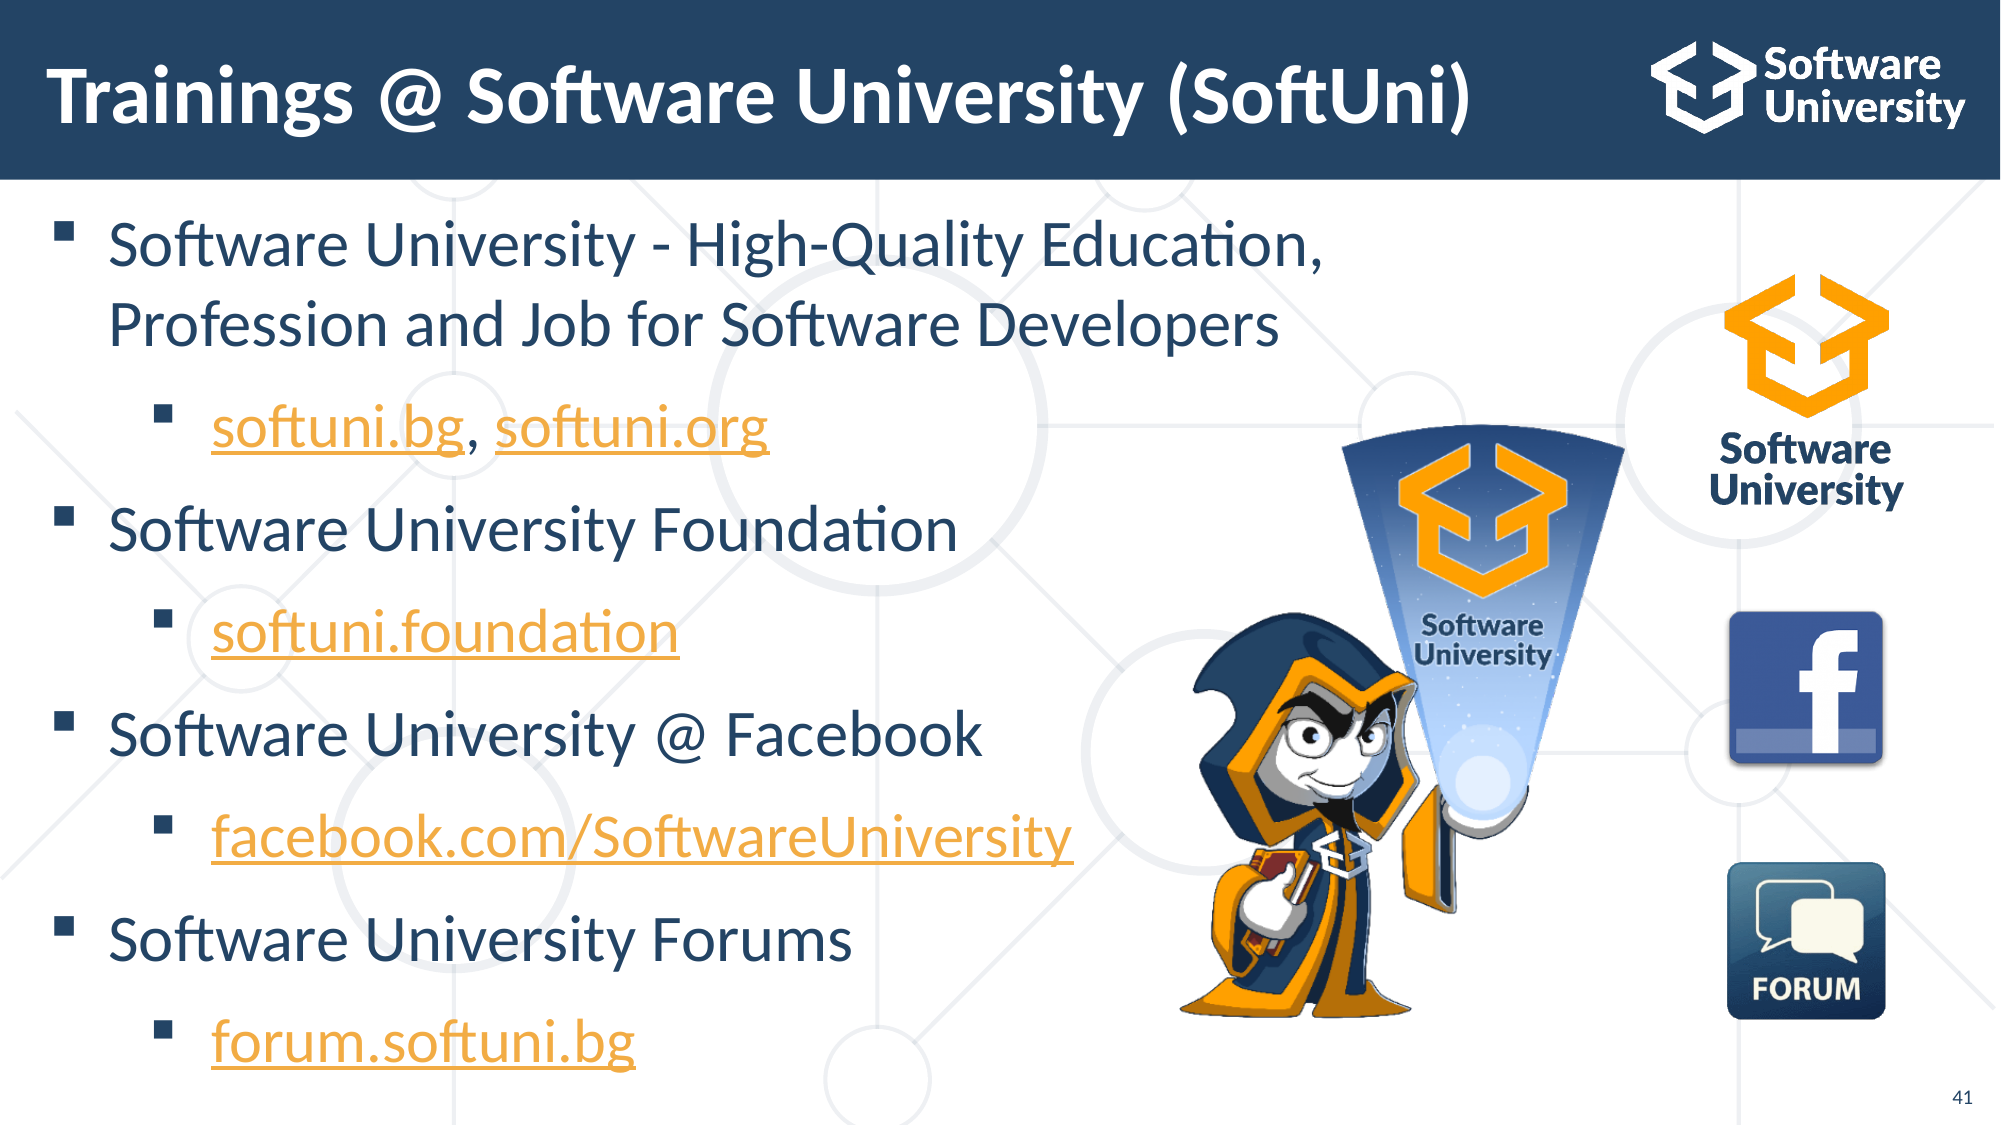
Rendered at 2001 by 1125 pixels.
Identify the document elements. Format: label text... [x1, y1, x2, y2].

picture [1723, 605, 1889, 773]
picture [1726, 861, 1886, 1020]
list Software University - High-Quality Education, Profession and Job for Software Developers softuni.bg, softuni.org Software University Foundation softuni.foundation Software University @ Facebook facebook.com/SoftwareUniversity Software University Forums forum.softuni.bg [31, 193, 1458, 1094]
text_box 41 [1927, 1067, 1989, 1117]
picture [1651, 41, 1966, 134]
picture [1458, 423, 1627, 1020]
title Trainings @ Software University (SoftUni) [28, 17, 1627, 163]
picture [1708, 274, 1904, 517]
